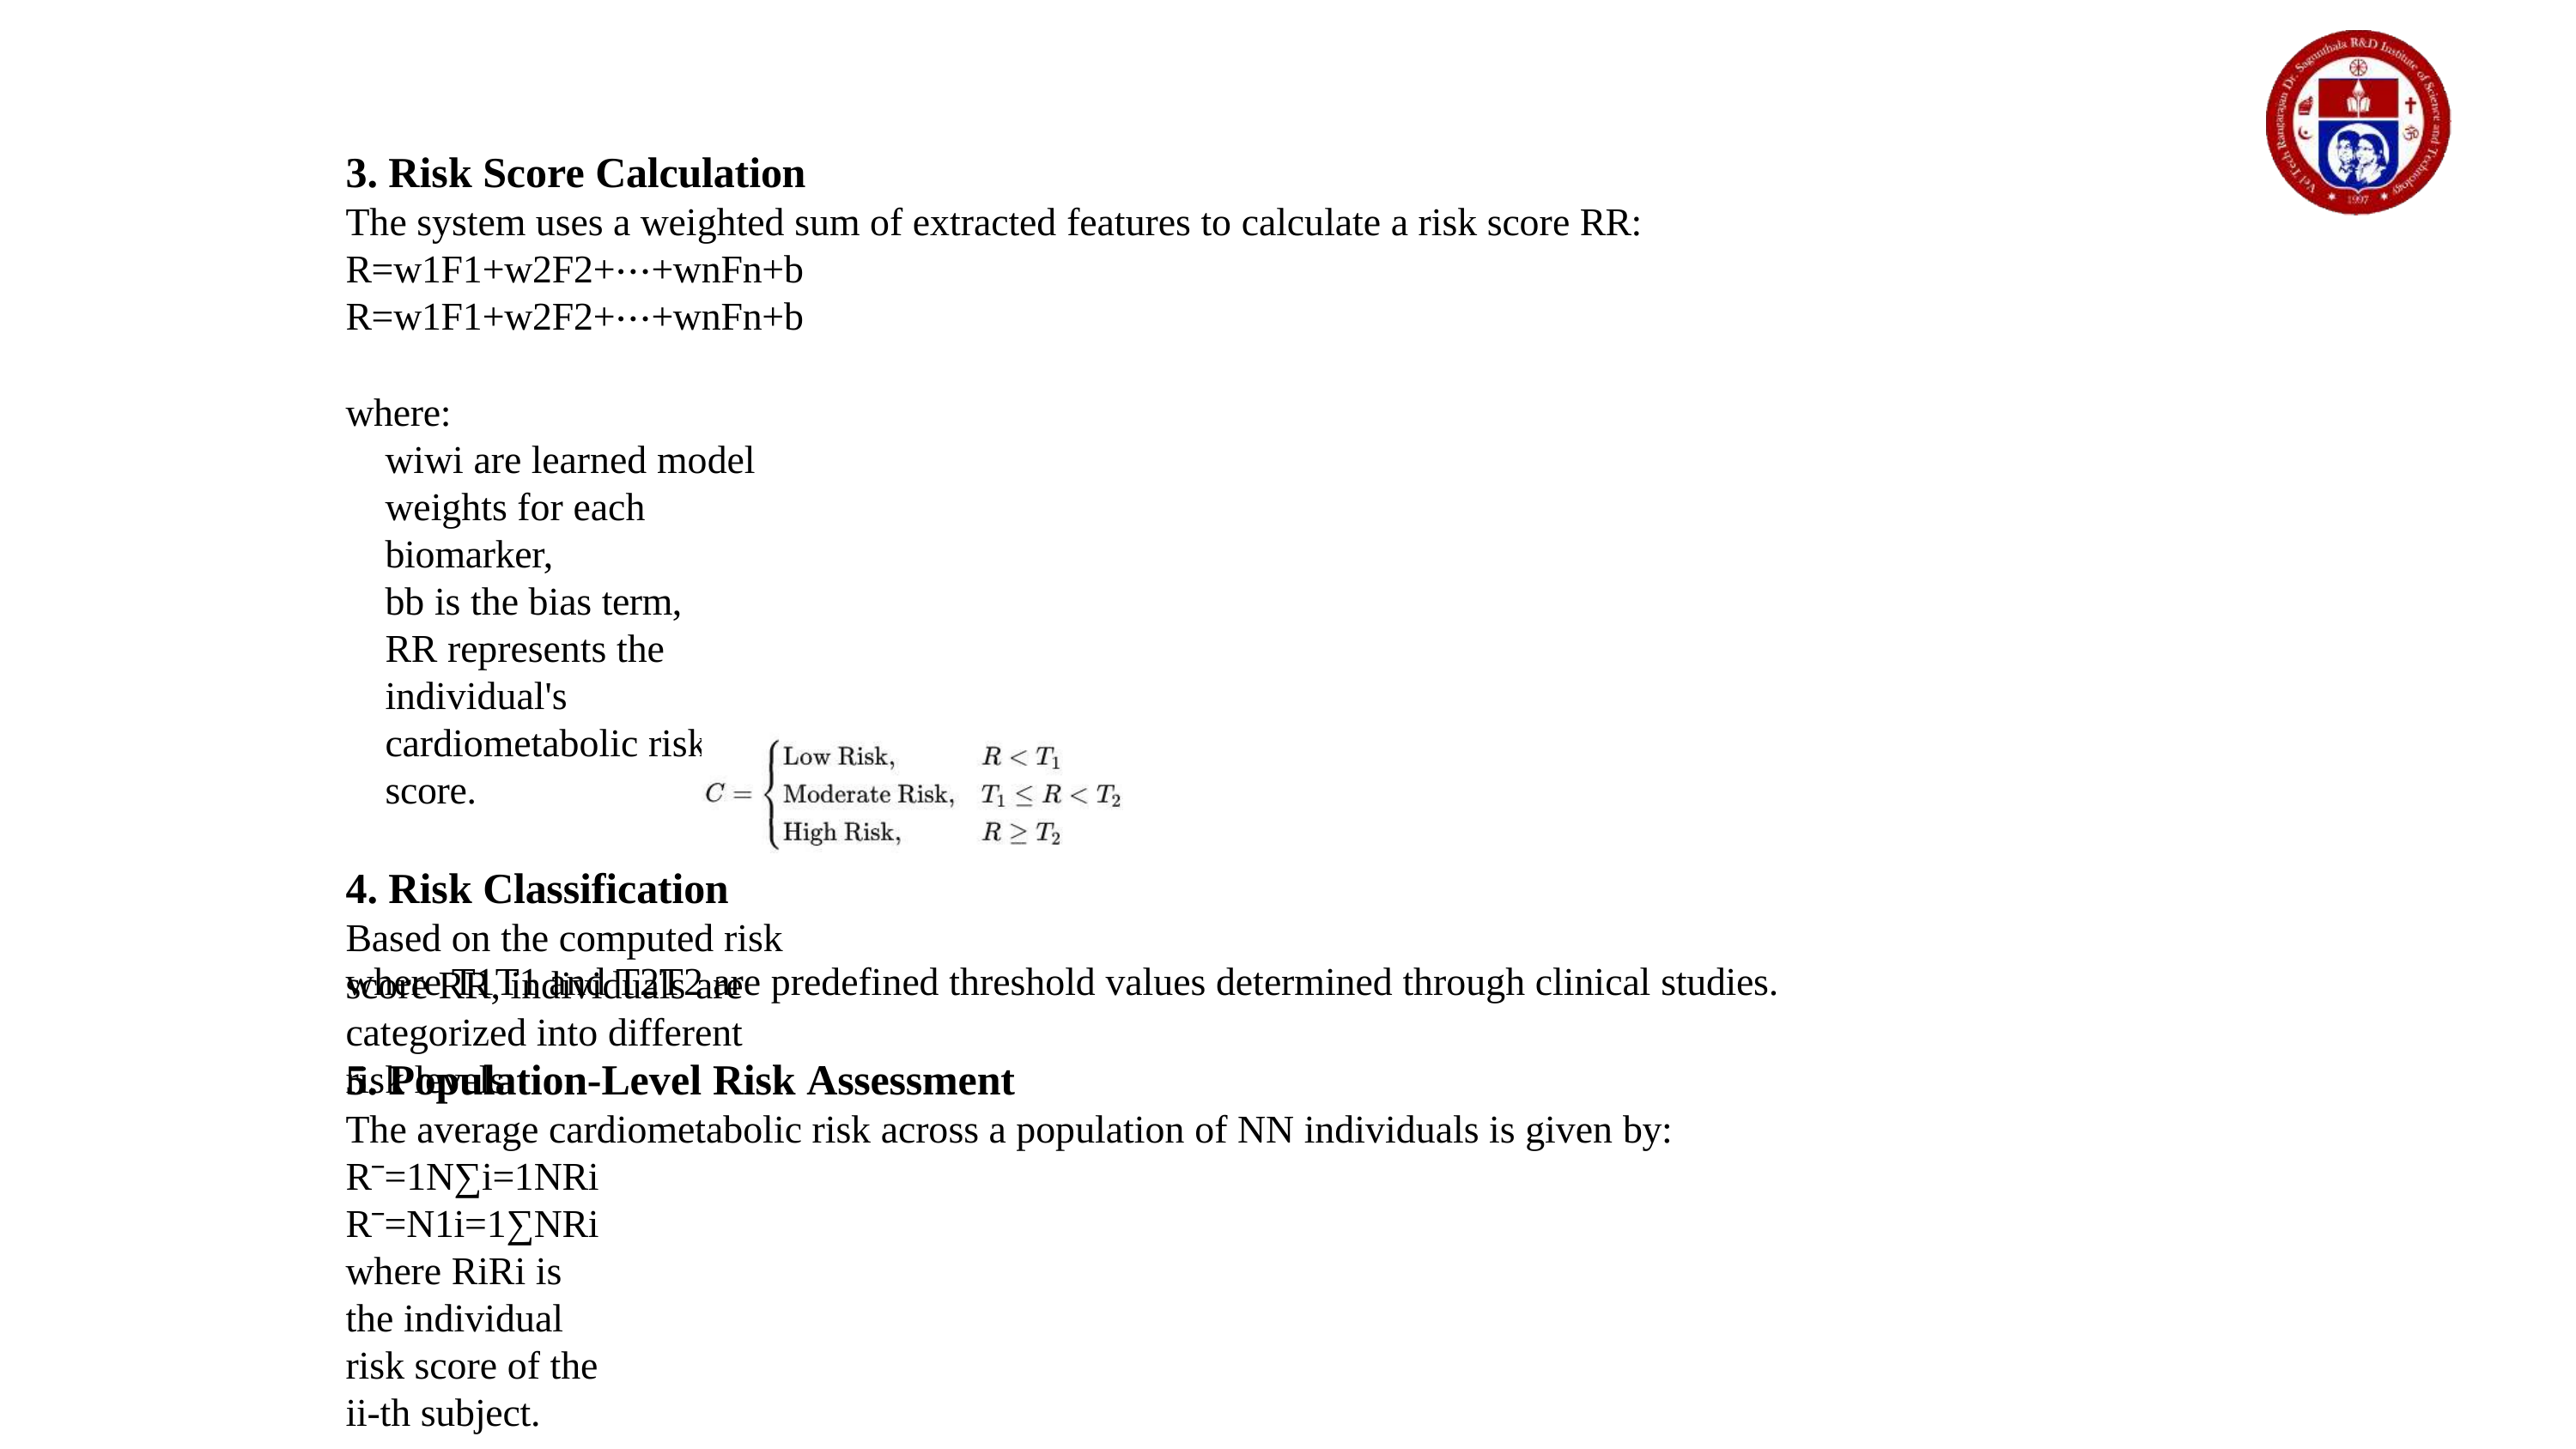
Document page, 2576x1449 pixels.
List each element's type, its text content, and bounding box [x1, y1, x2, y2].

text_box where T1T1 and T2T2 are predefined threshold values determined through clinical studies. 5. Population-Level Risk Assessment The average cardiometabolic risk across a population of NN individuals is given by: Rˉ=1N∑i=1NRi Rˉ=N1i=1∑NRi where RiRi is the individual risk score of the ii-th subject. 3/26/2025 [66, 954, 1781, 1449]
picture [2265, 29, 2451, 215]
picture [702, 732, 1123, 853]
text_box 3. Risk Score Calculation The system uses a weighted sum of extracted features to calculate a risk score RR: R=w1F1+w2F2+⋯+wnFn+b R=w1F1+w2F2+⋯+wnFn+b where: wiwi are learned model weights for each biomarker, bb is the bias term, RR represents the individual's cardiometabolic risk score. 4. Risk Classification Based on the computed risk score RR, individuals are categorized into different risk levels: [343, 142, 1780, 1101]
